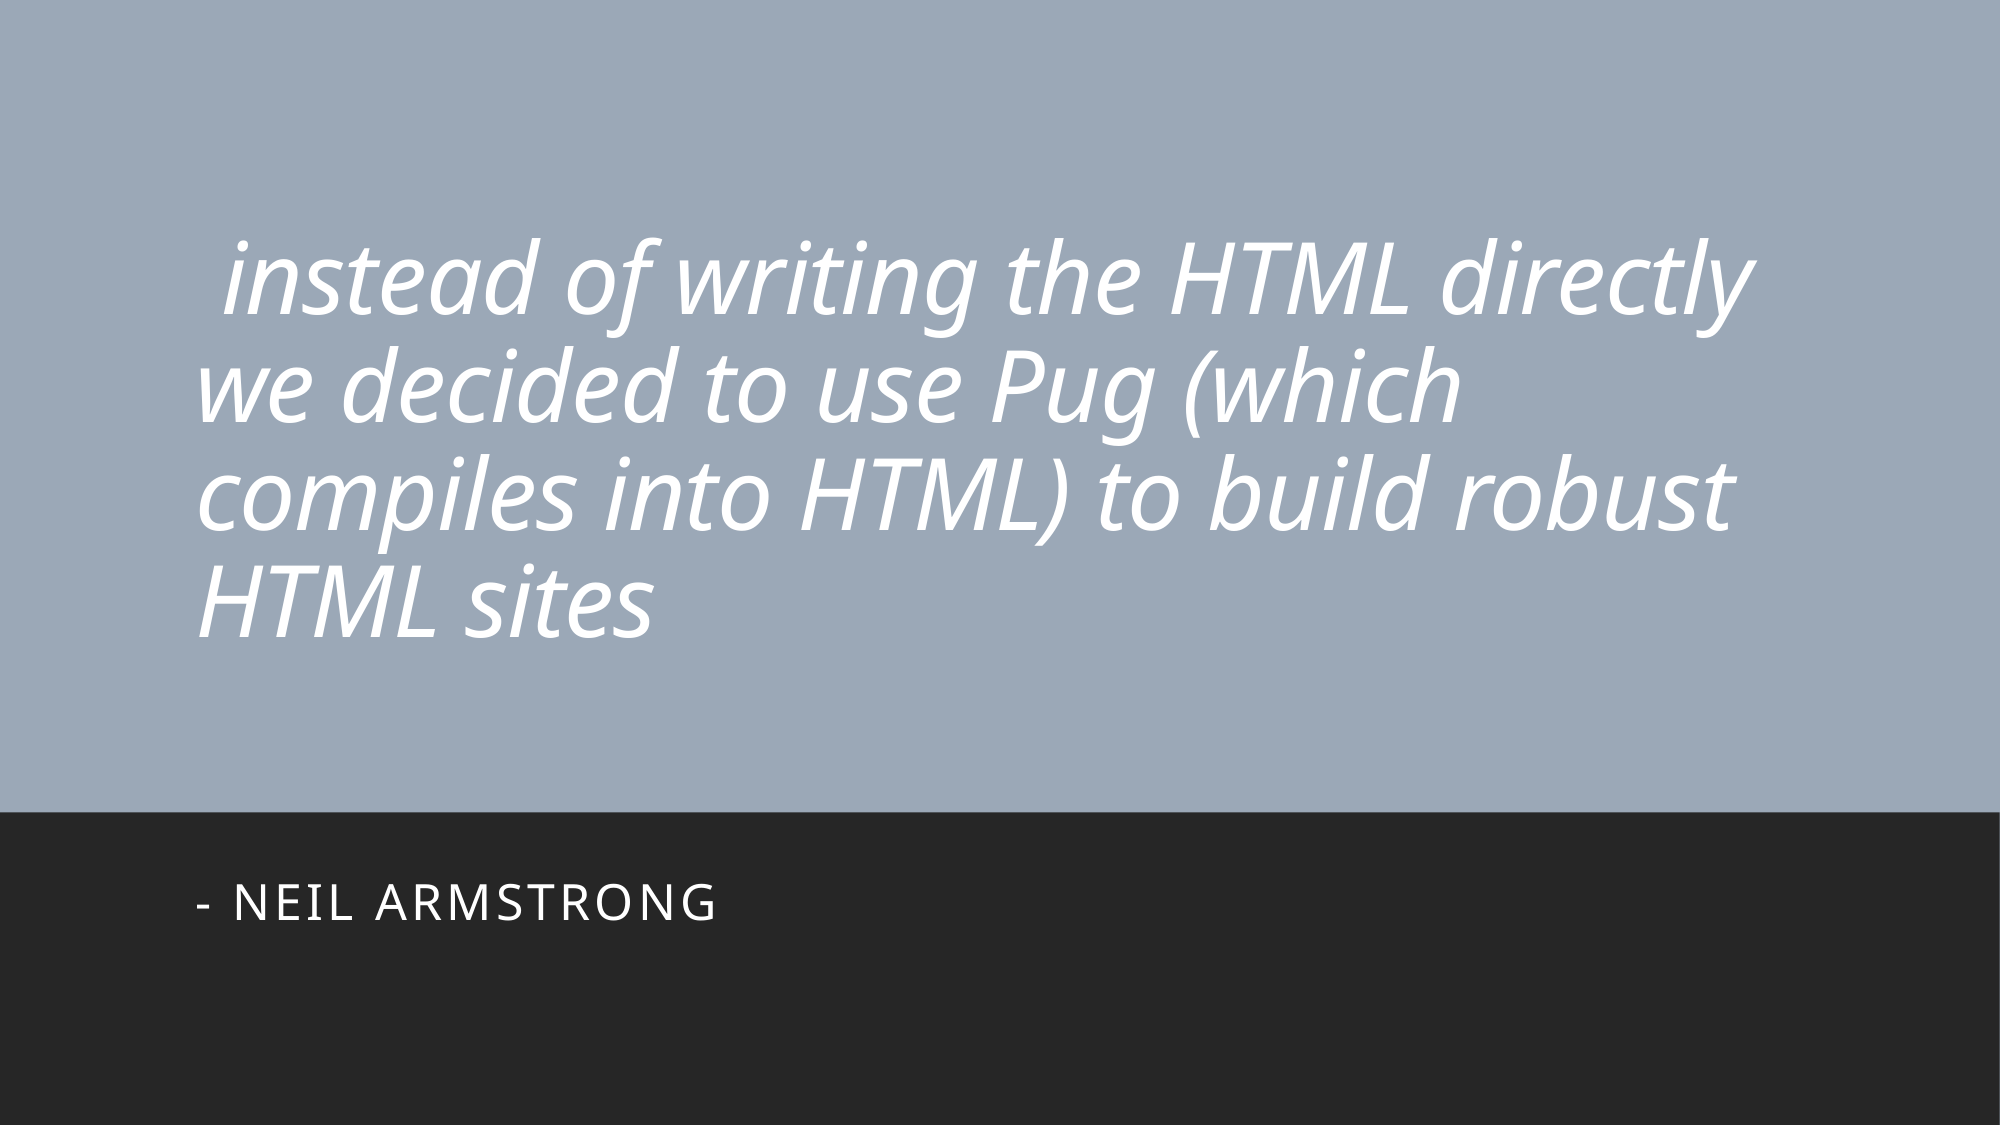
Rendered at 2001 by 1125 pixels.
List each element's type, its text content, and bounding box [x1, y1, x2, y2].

text_box [0, 811, 2000, 1125]
text_box [0, 0, 2000, 811]
title instead of writing the HTML directly we decided to use Pug (which compiles into HTML) to build robust HTML sites [180, 124, 1830, 763]
subtitle - Neil Armstrong [180, 857, 1831, 1045]
